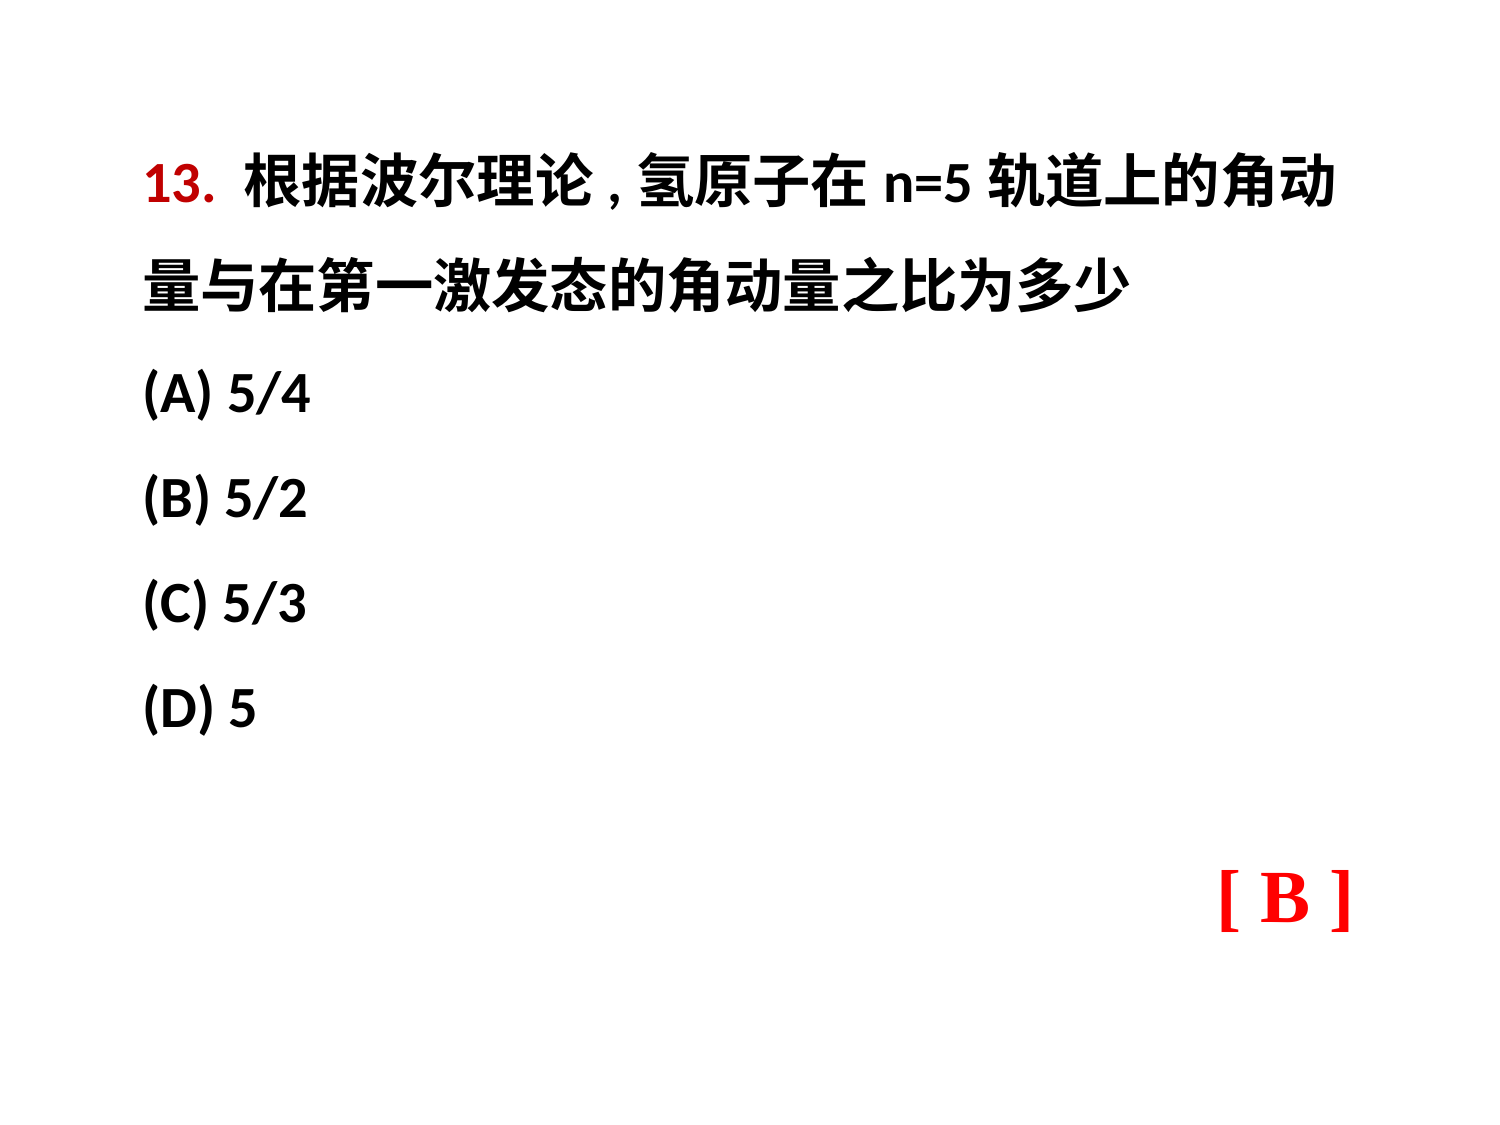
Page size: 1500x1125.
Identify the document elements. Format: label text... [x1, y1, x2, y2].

text_box 13. 根据波尔理论,氢原子在n=5轨道上的角动量与在第一激发态的角动量之比为多少 (A) 5/4 (B) 5/2 (C) 5/3 (D) 5 [127, 101, 1380, 747]
text_box [ B ] [1201, 839, 1370, 945]
